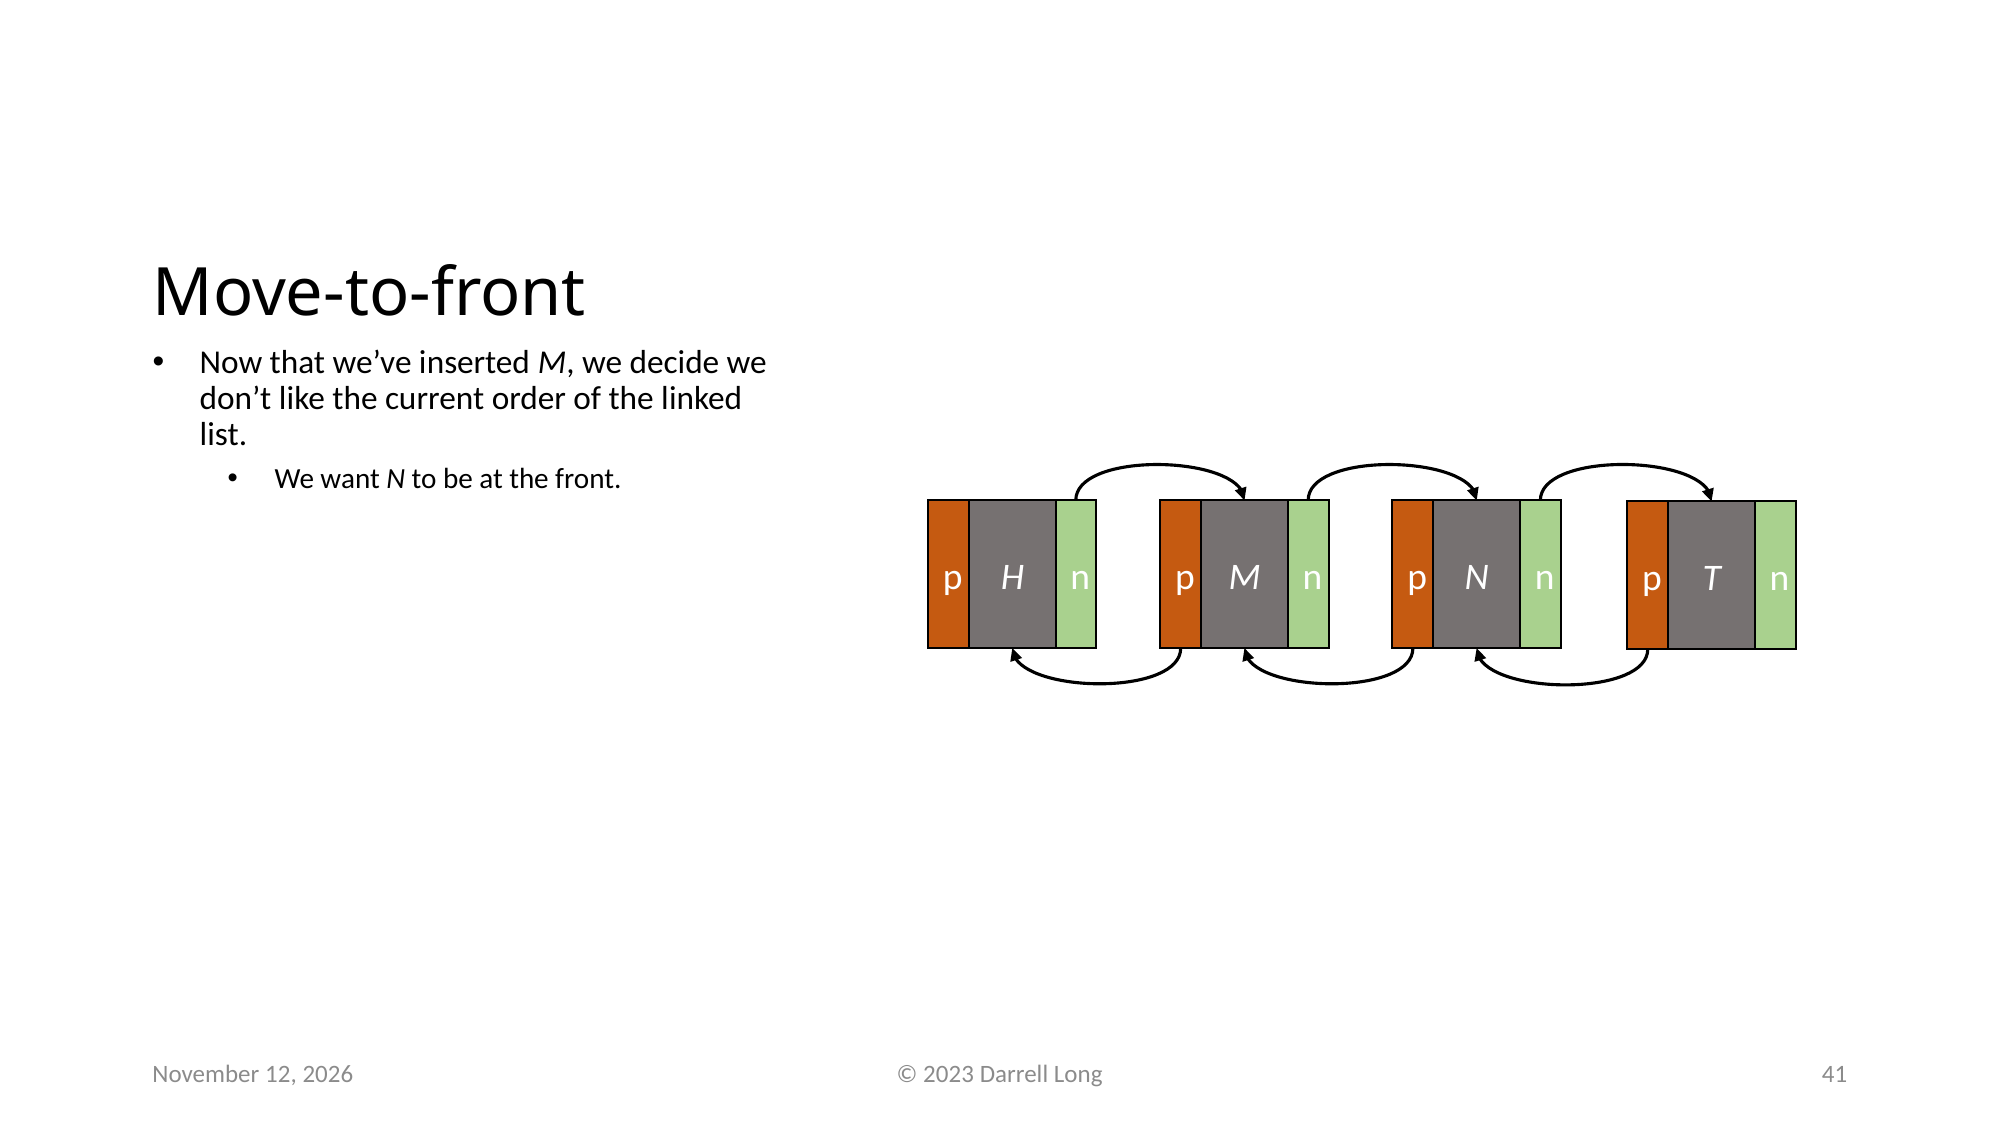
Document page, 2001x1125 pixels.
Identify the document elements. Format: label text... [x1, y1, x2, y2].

list Now that we’ve inserted M, we decide we don’t like the current order of the linked list. We want N to be at the front. [137, 337, 783, 963]
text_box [1627, 501, 1796, 650]
slide_number 41 [1412, 1042, 1863, 1103]
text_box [1392, 500, 1561, 649]
title Move-to-front [137, 75, 783, 337]
footer © 2023 Darrell Long [662, 1042, 1338, 1103]
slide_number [137, 1042, 588, 1103]
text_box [1160, 500, 1329, 649]
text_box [928, 500, 1097, 649]
